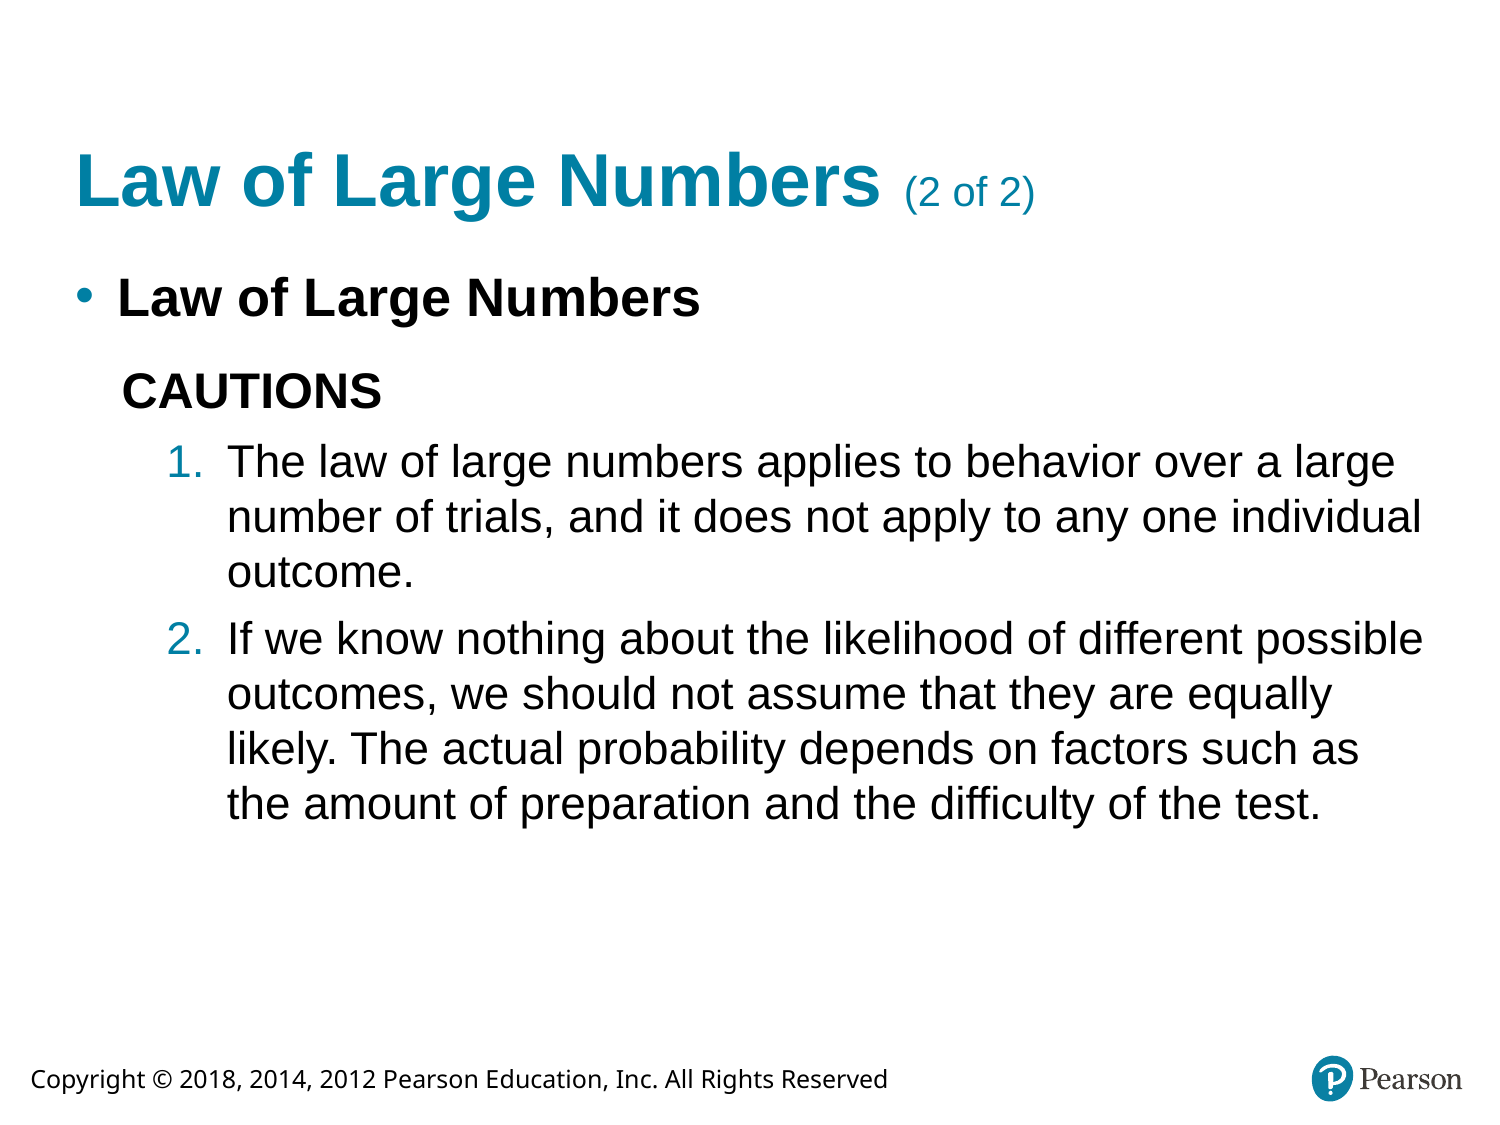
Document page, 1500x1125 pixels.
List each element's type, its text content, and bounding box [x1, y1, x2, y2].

title Law of Large Numbers (2 of 2) [75, 41, 1463, 221]
list Law of Large Numbers CAUTIONS The law of large numbers applies to behavior over a large number of trials, and it does not apply to any one individual outcome. If we know nothing about the likelihood of different possible outcomes, we should not assume that they are equally likely. The actual probability depends on factors such as the amount of preparation and the difficulty of the test. [75, 262, 1425, 850]
